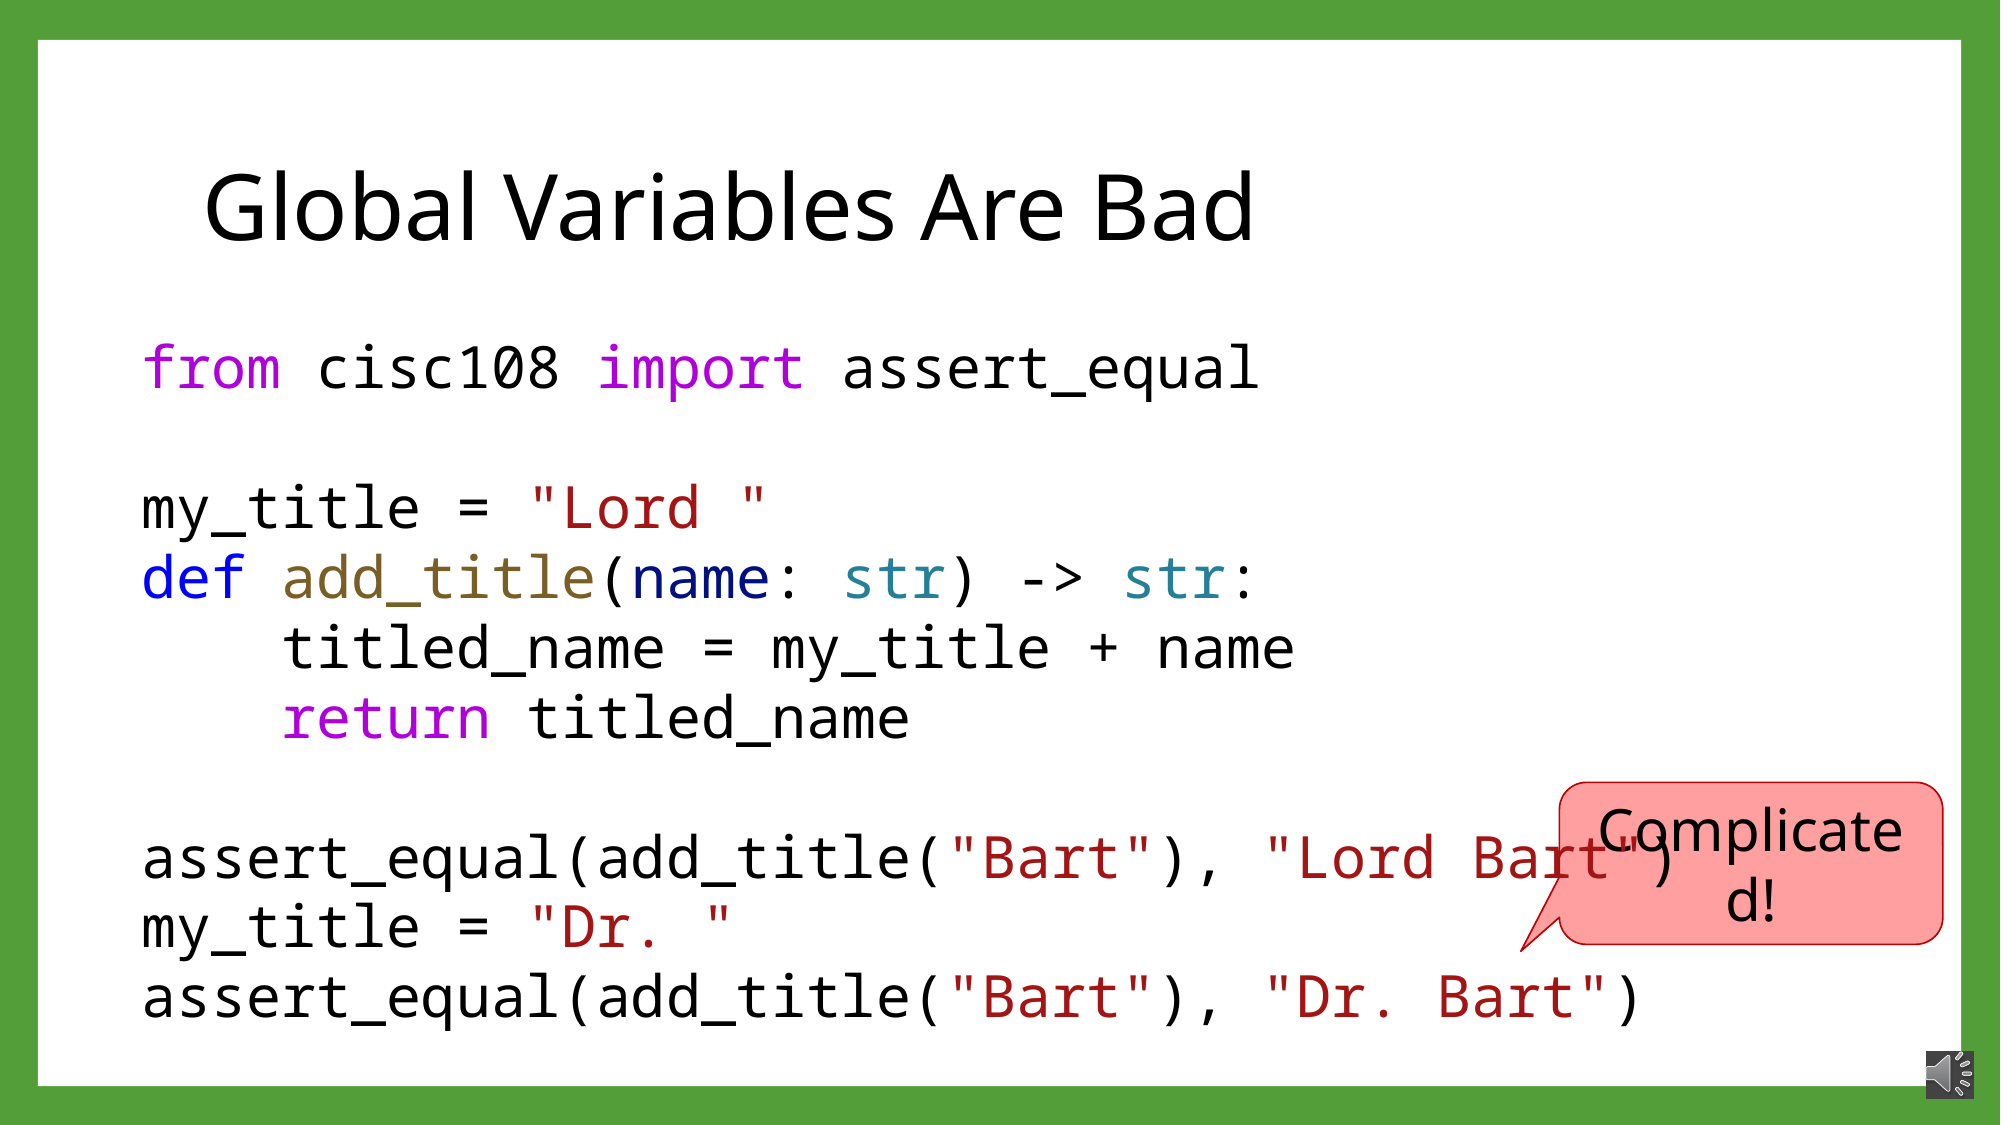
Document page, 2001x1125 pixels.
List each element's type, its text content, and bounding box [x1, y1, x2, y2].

text_box Complicated! [1875, 781, 1944, 946]
picture [1924, 1049, 1976, 1101]
title Global Variables Are Bad [187, 99, 1808, 322]
text_box from cisc108 import assert_equal my_title = "Lord " def add_title(name: str) -> str: titled_name = my_title + name return titled_name assert_equal(add_title("Bart"), "Lord Bart") my_title = "Dr. " assert_equal(add_title("Bart"), "Dr. Bart") [126, 322, 1875, 1037]
